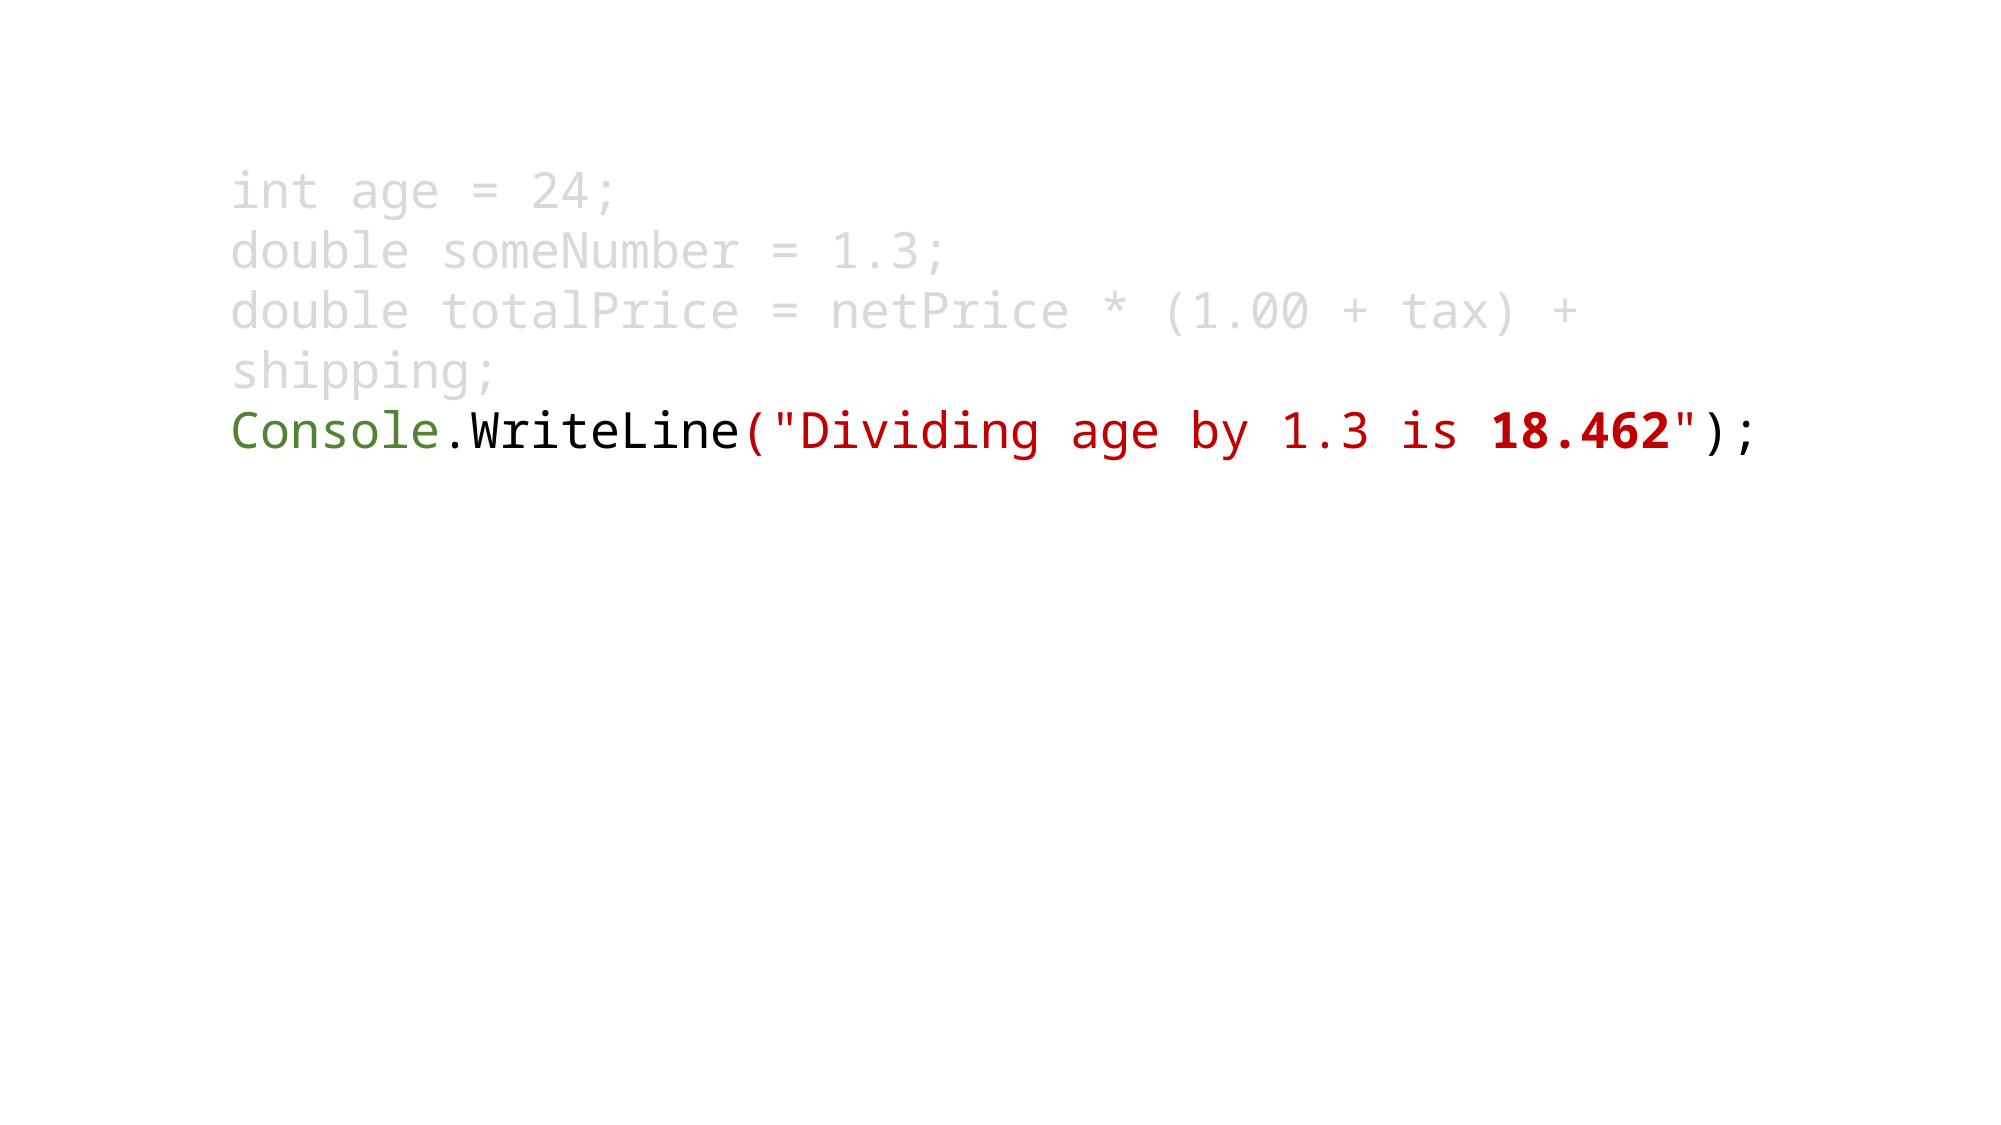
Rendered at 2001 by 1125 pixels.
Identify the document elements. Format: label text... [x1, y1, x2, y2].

text_box int age = 24; double someNumber = 1.3; double totalPrice = netPrice * (1.00 + tax) + shipping; Console.WriteLine("Dividing age by 1.3 is 18.462"); [215, 150, 1879, 466]
